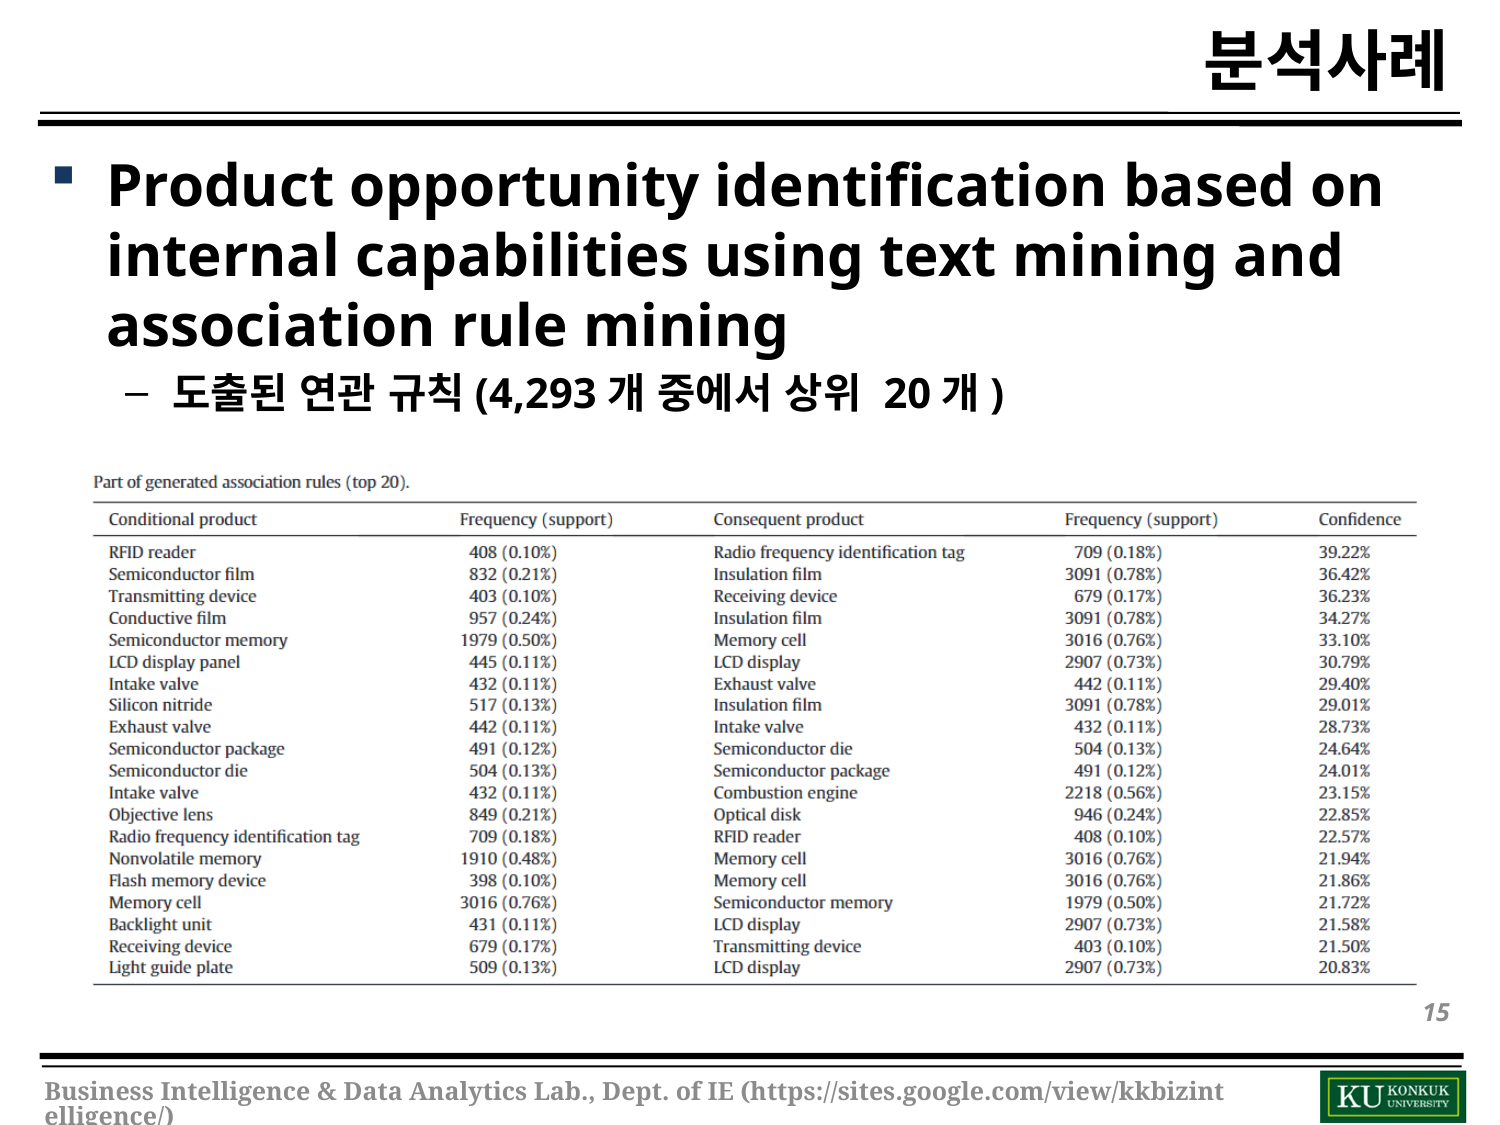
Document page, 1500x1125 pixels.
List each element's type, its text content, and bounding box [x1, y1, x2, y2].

title 분석사례 [35, 11, 1465, 106]
footer Business Intelligence & Data Analytics Lab., Dept. of IE (https://sites.google.com/view/kkbizintelligence/) [29, 1062, 1247, 1123]
list Product opportunity identification based on internal capabilities using text mining and association rule mining 도출된 연관 규칙(4,293개 중에서 상위 20개) [35, 140, 1465, 1043]
picture [1320, 1068, 1467, 1123]
slide_number 15 [1349, 983, 1465, 1043]
picture [88, 467, 1430, 994]
